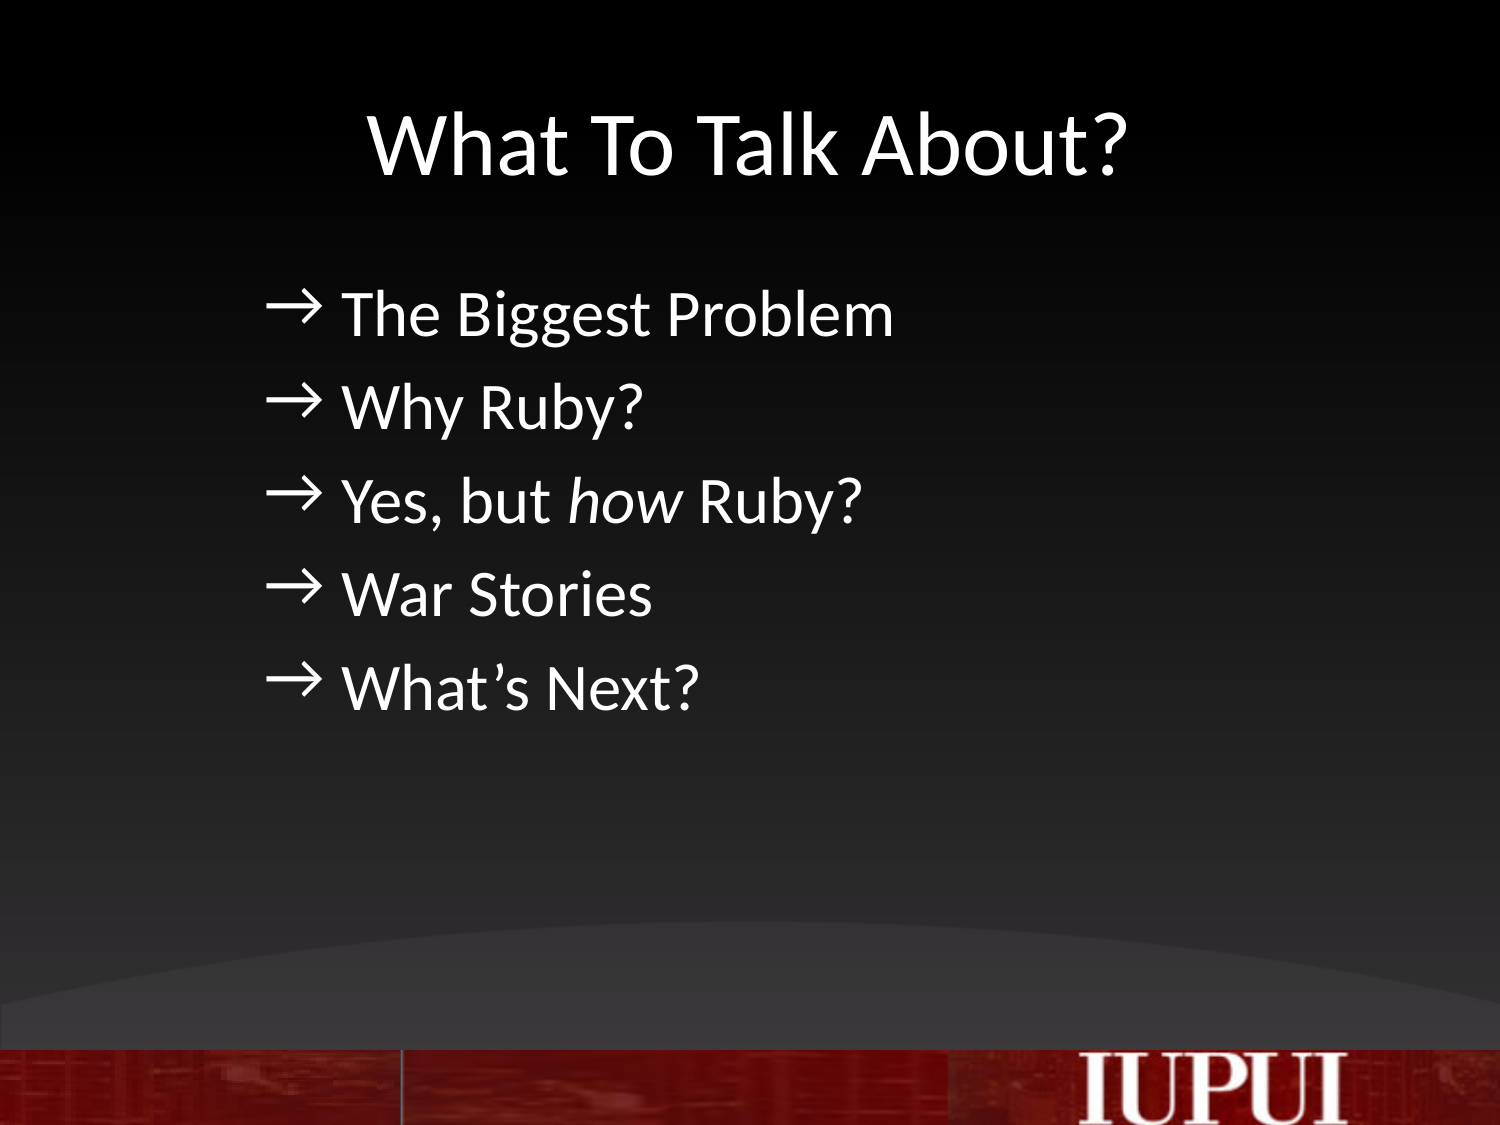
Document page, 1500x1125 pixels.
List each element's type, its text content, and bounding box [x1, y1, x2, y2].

title What To Talk About? [75, 45, 1425, 233]
picture [0, 0, 1500, 1125]
list The Biggest Problem Why Ruby? Yes, but how Ruby? War Stories What’s Next? [249, 262, 1250, 1005]
